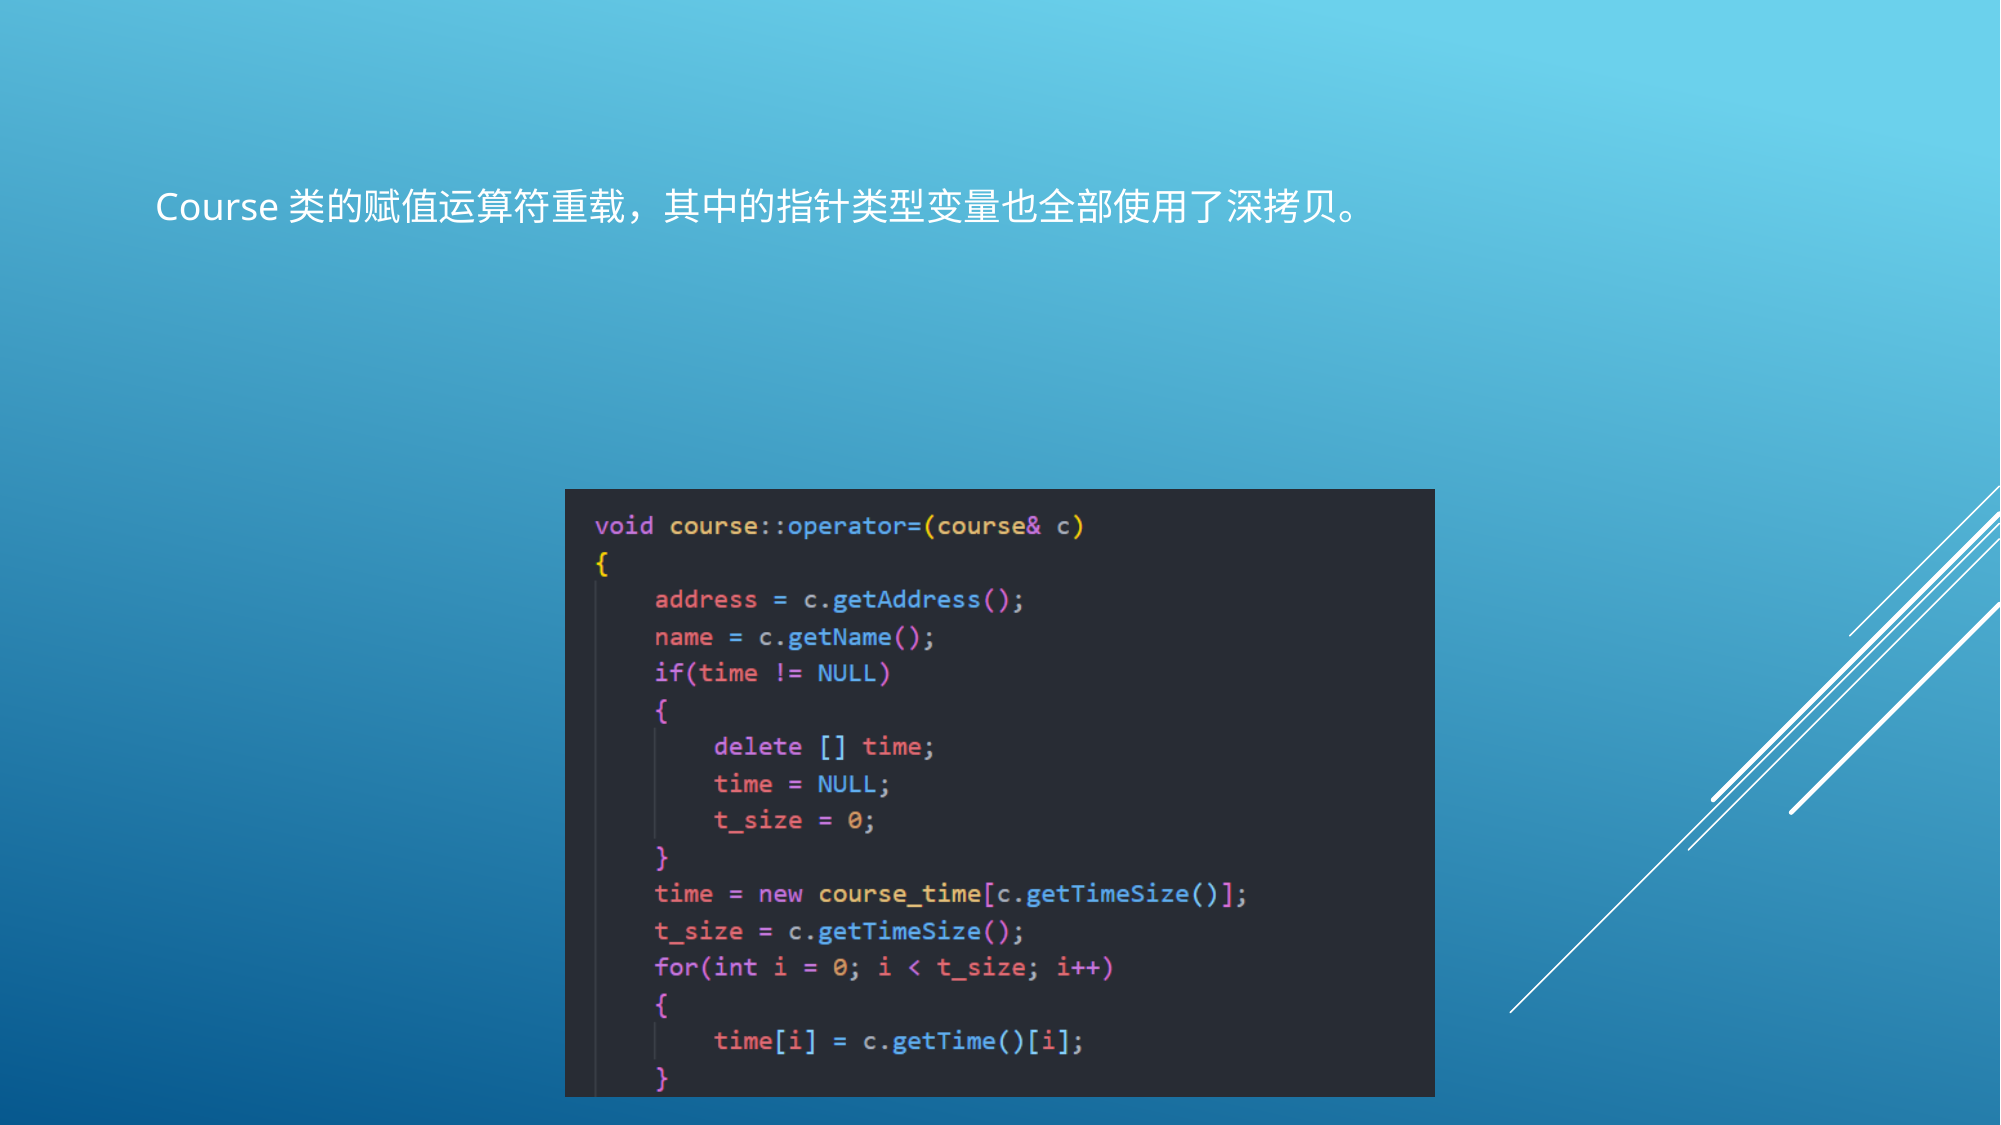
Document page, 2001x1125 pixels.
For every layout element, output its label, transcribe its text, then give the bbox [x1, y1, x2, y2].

text_box Course类的赋值运算符重载，其中的指针类型变量也全部使用了深拷贝。 [140, 176, 1392, 236]
picture [565, 489, 1435, 1097]
